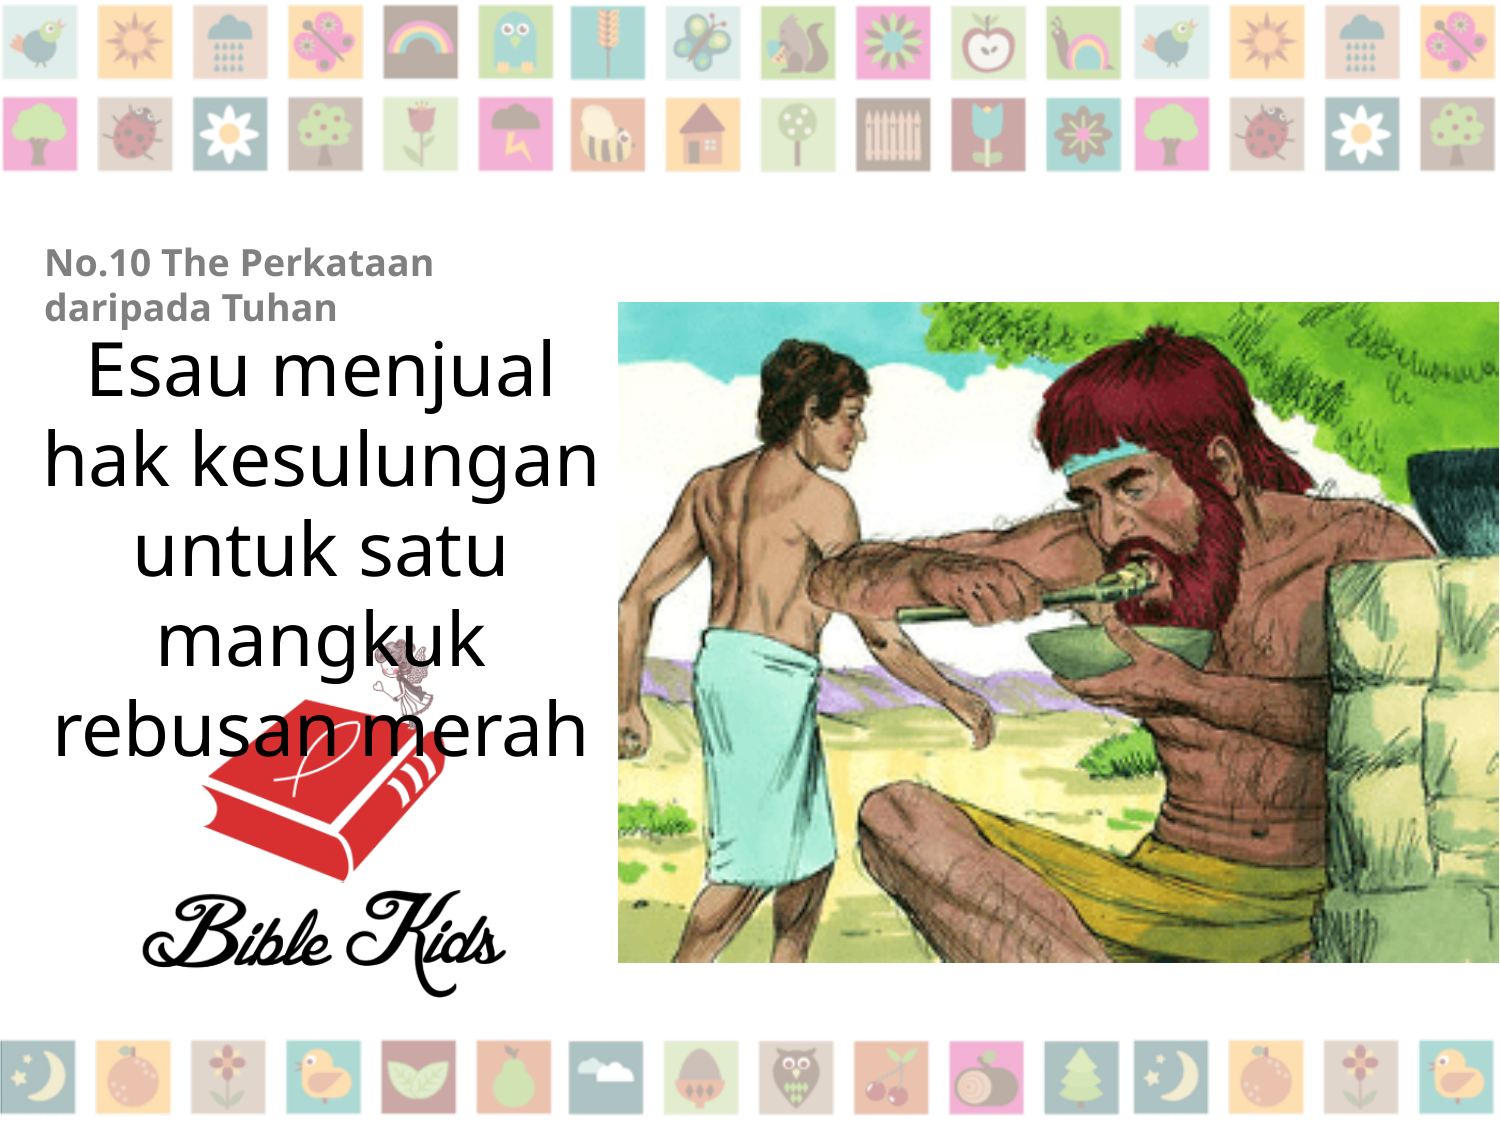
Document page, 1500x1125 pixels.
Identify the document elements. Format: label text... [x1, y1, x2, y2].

picture [117, 600, 544, 1027]
text_box No.10 The Perkataan daripada Tuhan [29, 231, 515, 314]
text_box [0, 3, 1500, 181]
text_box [0, 1028, 1500, 1118]
picture [618, 302, 1500, 964]
text_box Esau menjual hak kesulungan untuk satu mangkuk rebusan merah [0, 314, 613, 780]
